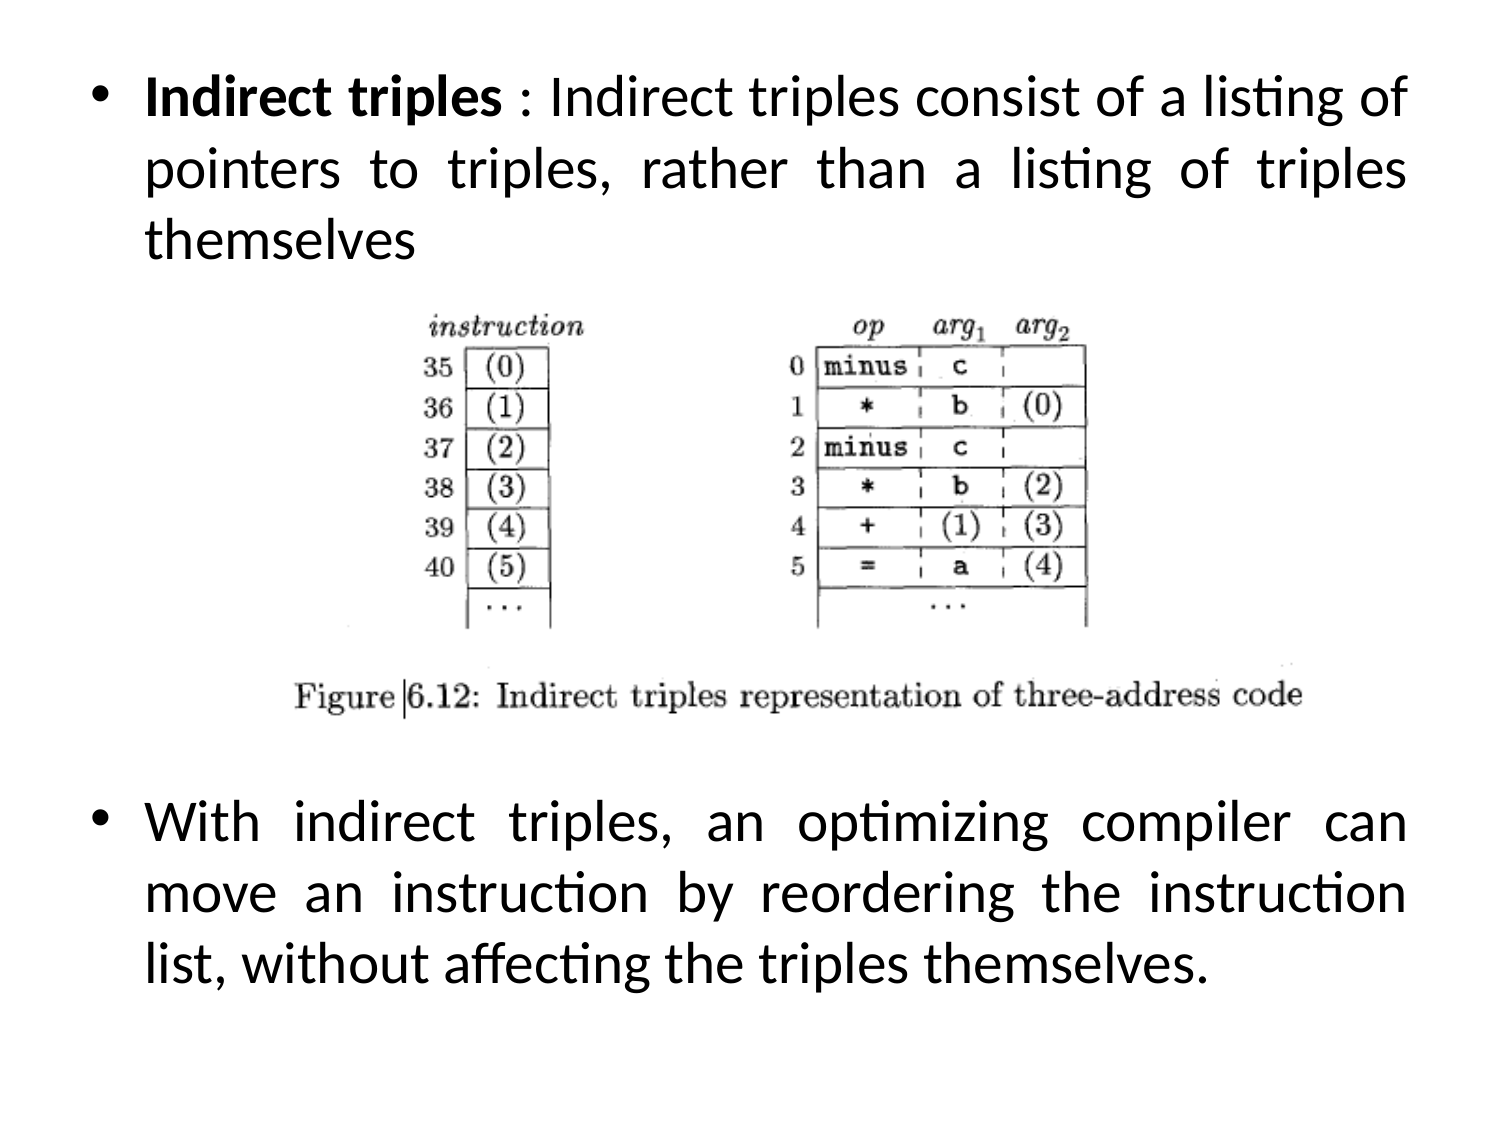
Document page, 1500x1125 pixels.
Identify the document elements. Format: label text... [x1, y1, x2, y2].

list Indirect triples : Indirect triples consist of a listing of pointers to triples, rather than a listing of triples themselves With indirect triples, an optimizing compiler can move an instruction by reordering the instruction list, without affecting the triples themselves. [75, 50, 1425, 1005]
picture [112, 262, 1451, 776]
